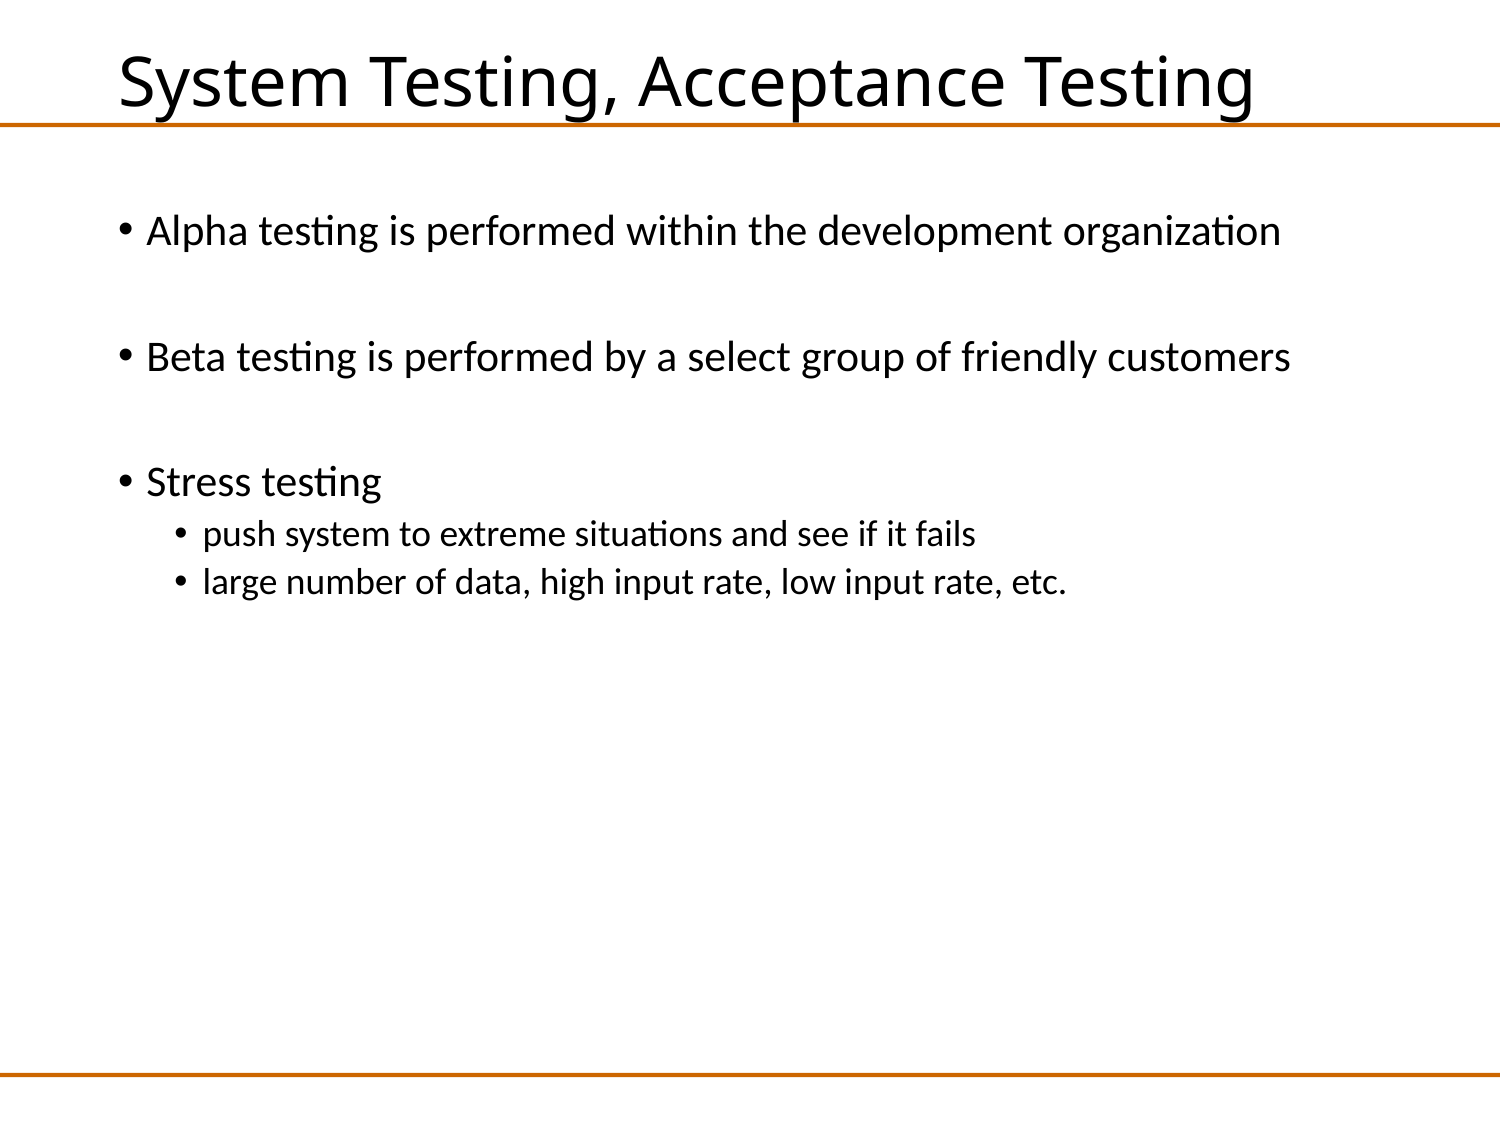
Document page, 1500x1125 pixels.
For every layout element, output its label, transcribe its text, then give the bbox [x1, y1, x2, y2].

title System Testing, Acceptance Testing [103, 0, 1397, 193]
list Alpha testing is performed within the development organization Beta testing is performed by a select group of friendly customers Stress testing push system to extreme situations and see if it fails large number of data, high input rate, low input rate, etc. [103, 200, 1397, 914]
